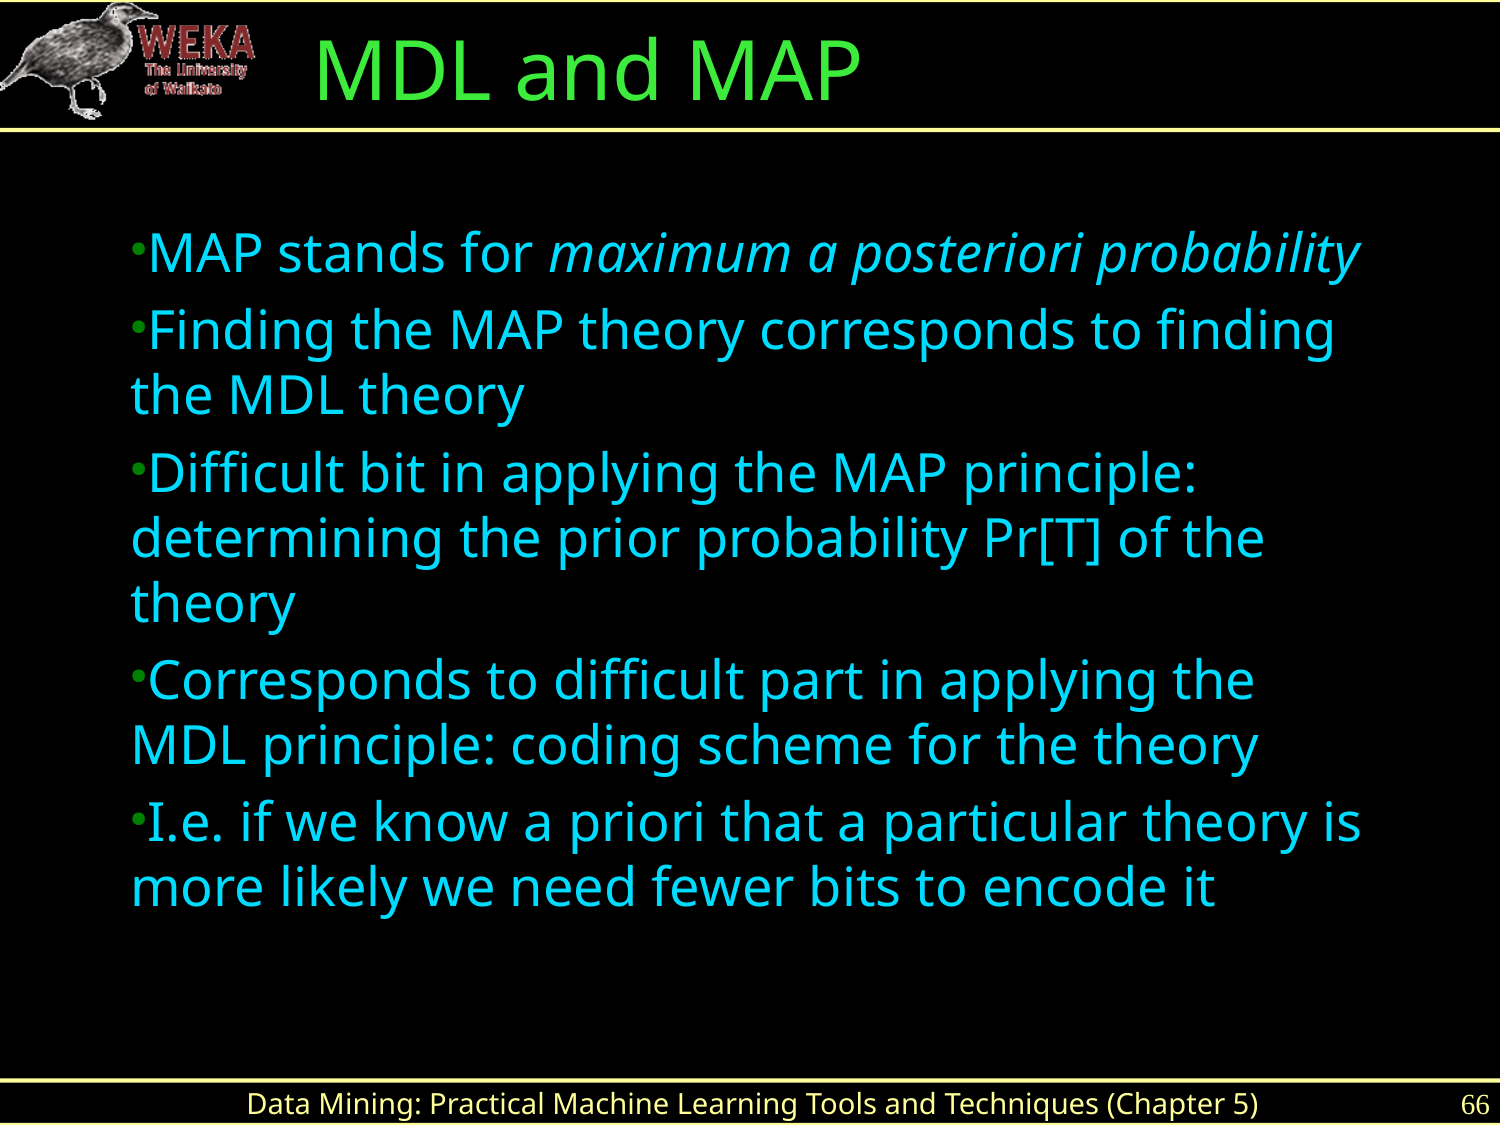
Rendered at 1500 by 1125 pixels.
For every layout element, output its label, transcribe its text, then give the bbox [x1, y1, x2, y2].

footer Data Mining: Practical Machine Learning Tools and Techniques (Chapter 5) [236, 1085, 1270, 1125]
slide_number 66 [1305, 1085, 1491, 1125]
title MDL and MAP [297, 0, 1500, 148]
text_box MAP stands for maximum a posteriori probability Finding the MAP theory corresponds to finding the MDL theory Difficult bit in applying the MAP principle: determining the prior probability Pr[T] of the theory Corresponds to difficult part in applying the MDL principle: coding scheme for the theory I.e. if we know a priori that a particular theory is more likely we need fewer bits to encode it [115, 210, 1385, 925]
picture [0, 3, 266, 127]
